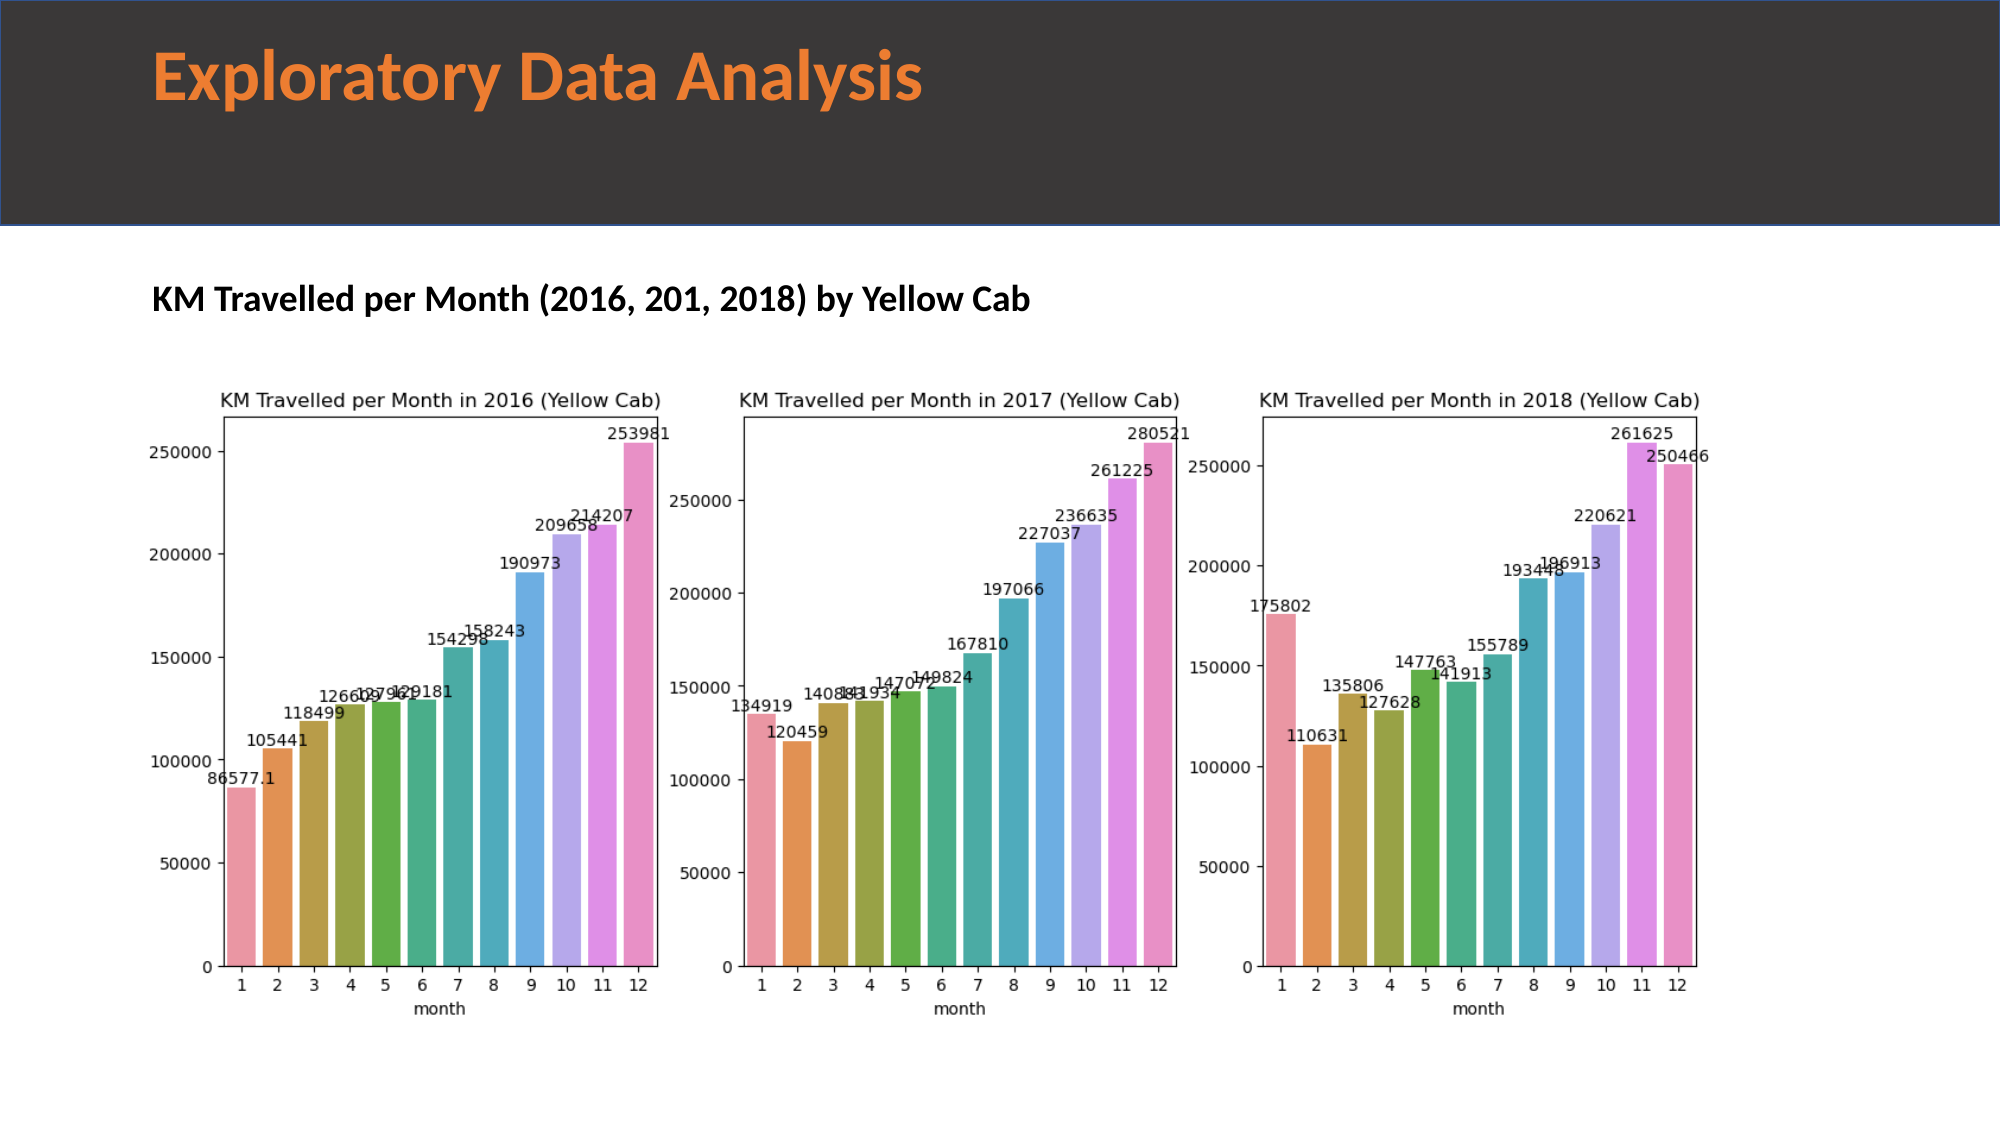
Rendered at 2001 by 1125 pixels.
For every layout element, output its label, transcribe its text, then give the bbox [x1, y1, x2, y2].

title Exploratory Data Analysis [137, 7, 1863, 225]
text_box [0, 0, 2000, 225]
text_box KM Travelled per Month (2016, 201, 2018) by Yellow Cab [137, 258, 1063, 334]
picture [137, 381, 1721, 1029]
